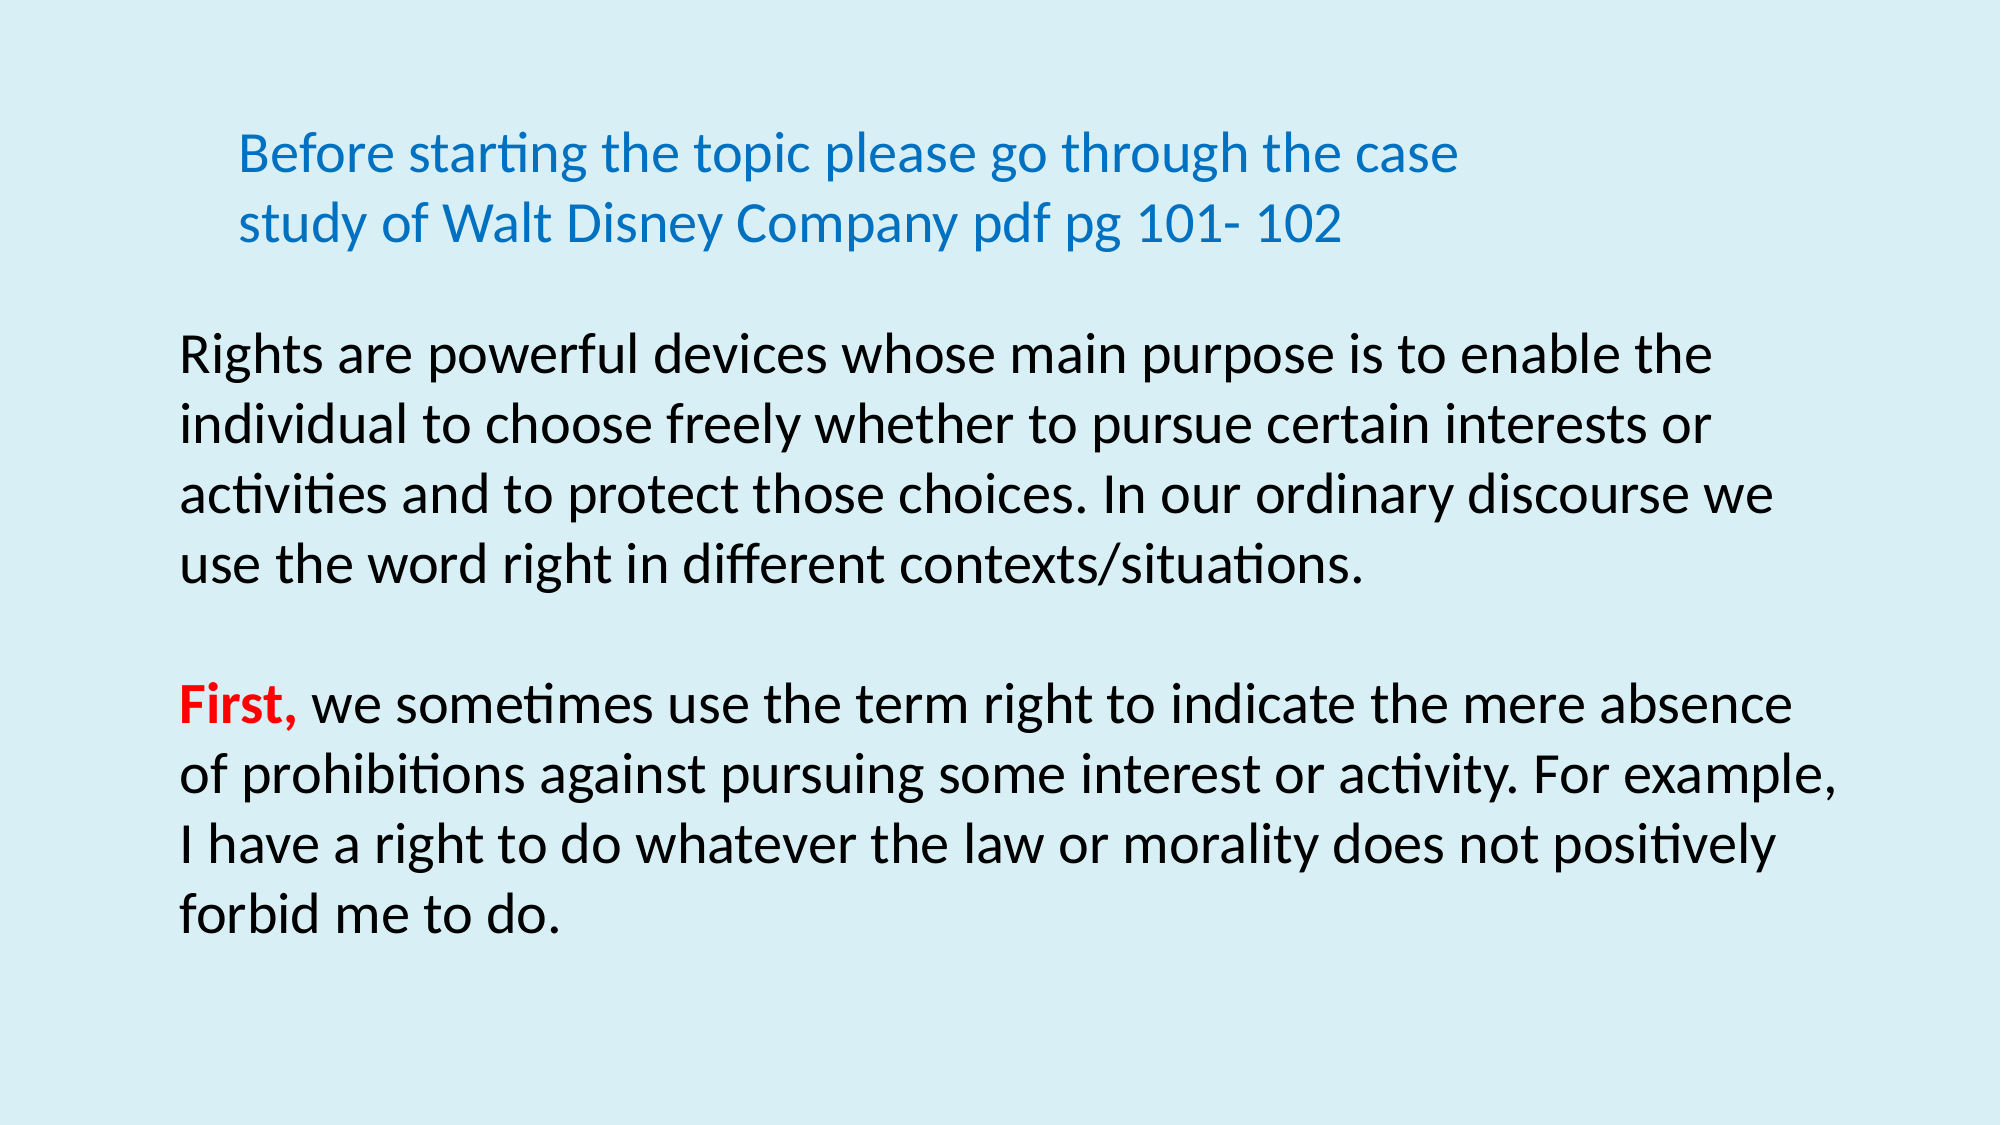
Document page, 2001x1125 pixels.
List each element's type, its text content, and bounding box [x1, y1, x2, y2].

text_box Rights are powerful devices whose main purpose is to enable the individual to choose freely whether to pursue certain interests or activities and to protect those choices. In our ordinary discourse we use the word right in different contexts/situations. First, we sometimes use the term right to indicate the mere absence of prohibitions against pursuing some interest or activity. For example, I have a right to do whatever the law or morality does not positively forbid me to do. [165, 237, 1861, 953]
text_box Before starting the topic please go through the case study of Walt Disney Company pdf pg 101- 102 [224, 106, 1552, 262]
